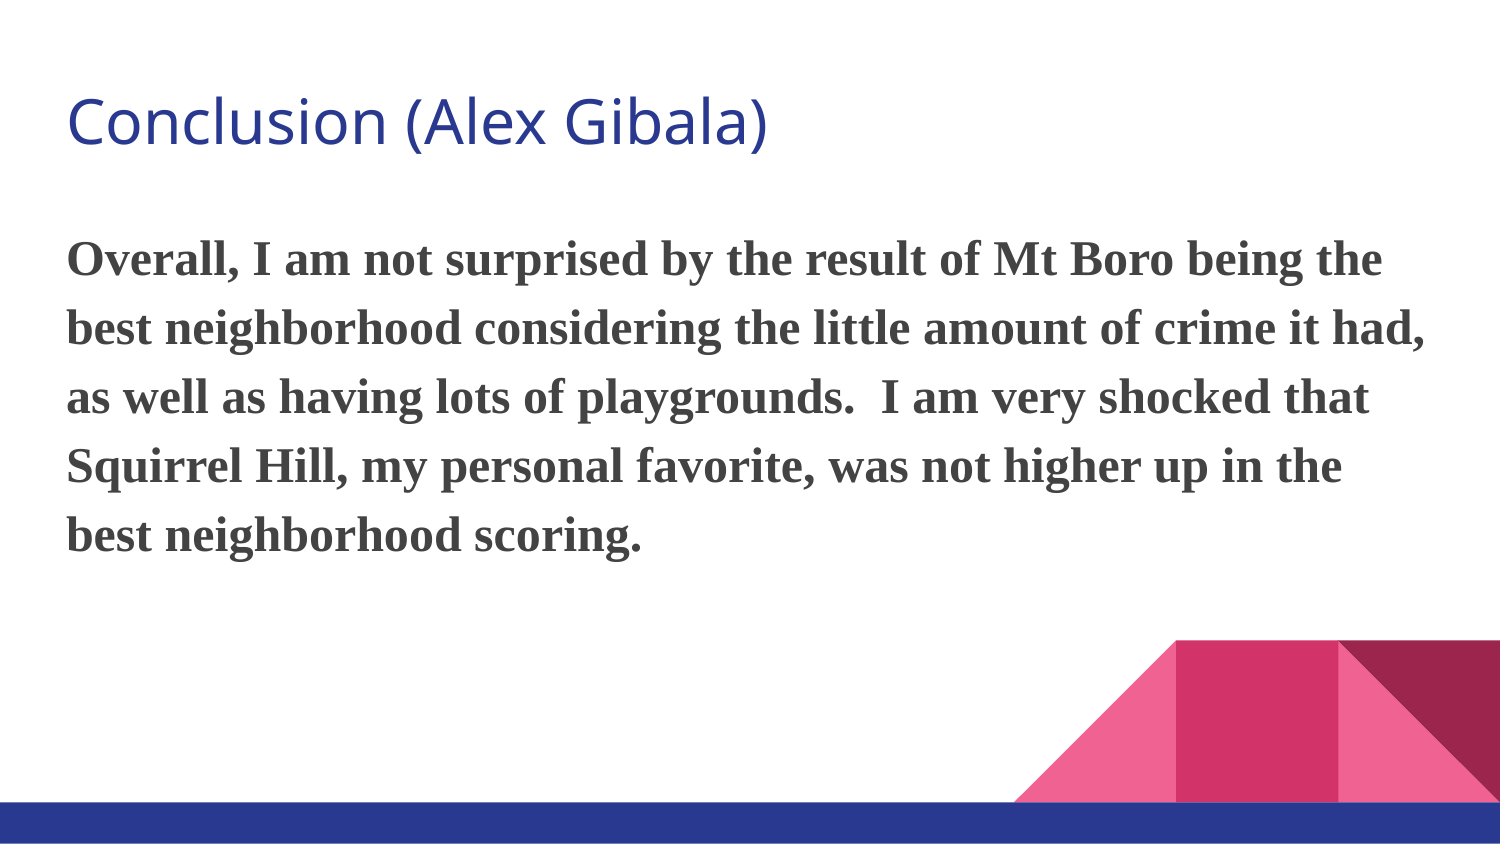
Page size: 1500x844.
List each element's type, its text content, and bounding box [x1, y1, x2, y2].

title Conclusion (Alex Gibala) [51, 67, 1449, 167]
list Overall, I am not surprised by the result of Mt Boro being the best neighborhood considering the little amount of crime it had, as well as having lots of playgrounds. I am very shocked that Squirrel Hill, my personal favorite, was not higher up in the best neighborhood scoring. [51, 201, 1449, 750]
